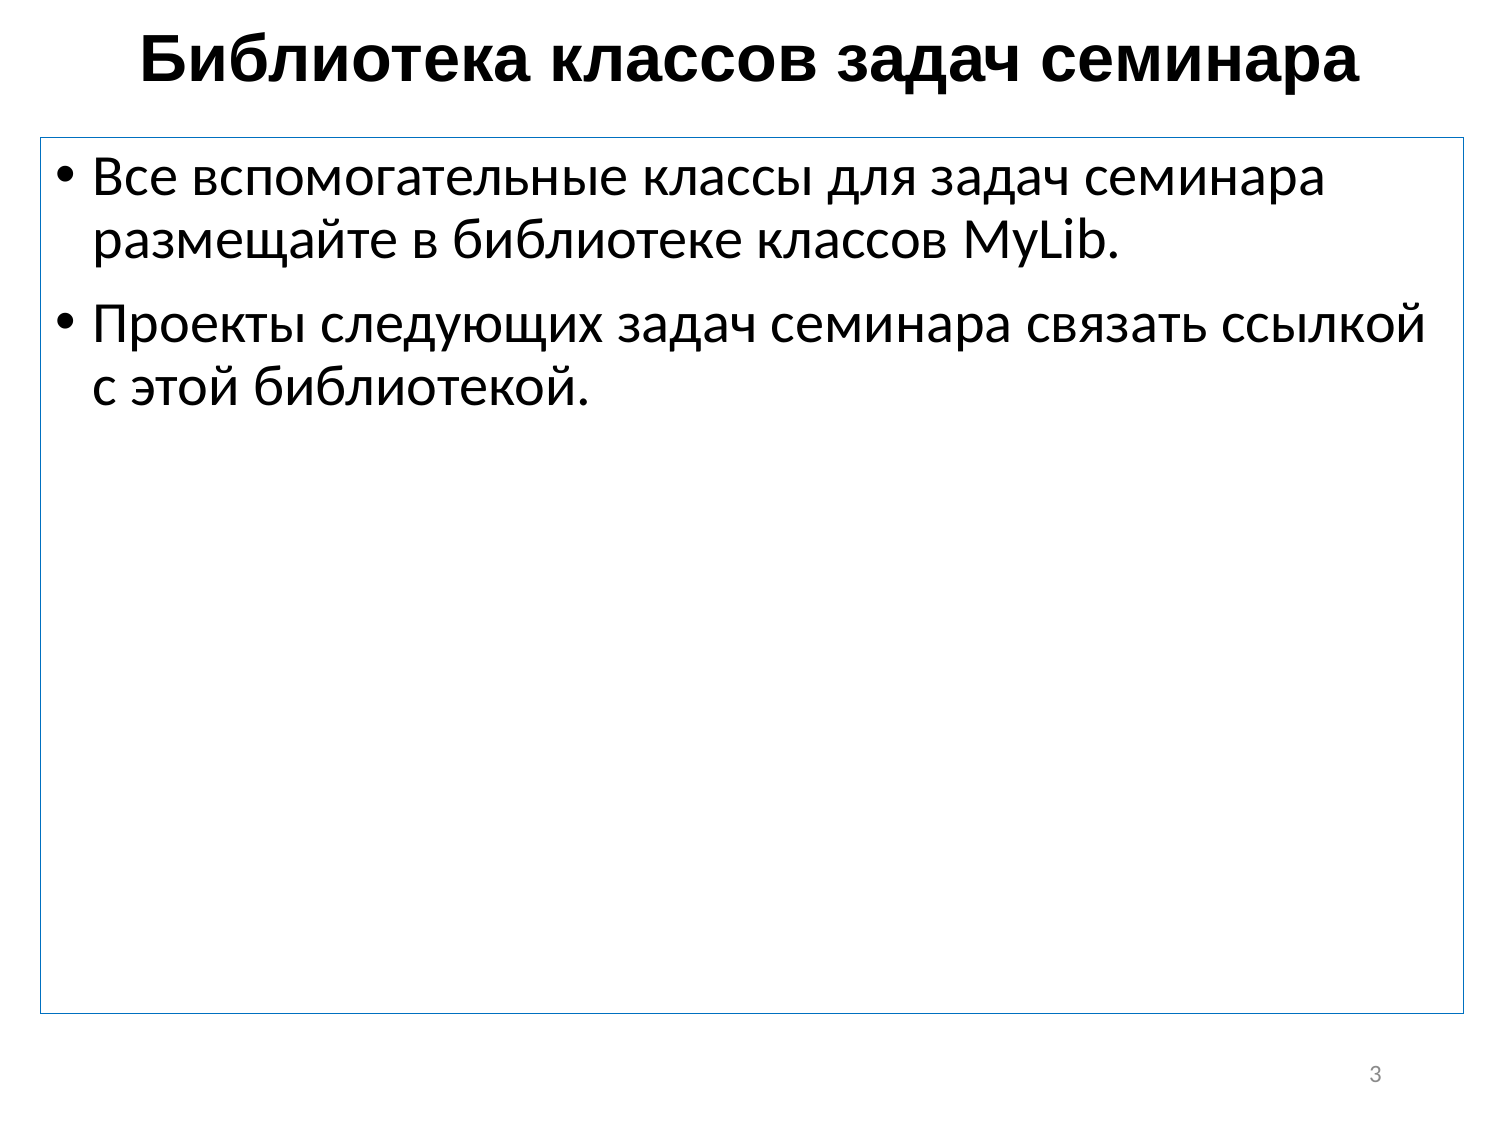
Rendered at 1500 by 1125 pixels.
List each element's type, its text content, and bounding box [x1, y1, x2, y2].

list Все вспомогательные классы для задач семинара размещайте в библиотеке классов MyLib. Проекты следующих задач семинара связать ссылкой с этой библиотекой. [40, 137, 1464, 1014]
slide_number 3 [1059, 1042, 1397, 1103]
title Библиотека классов задач семинара [103, 11, 1397, 108]
